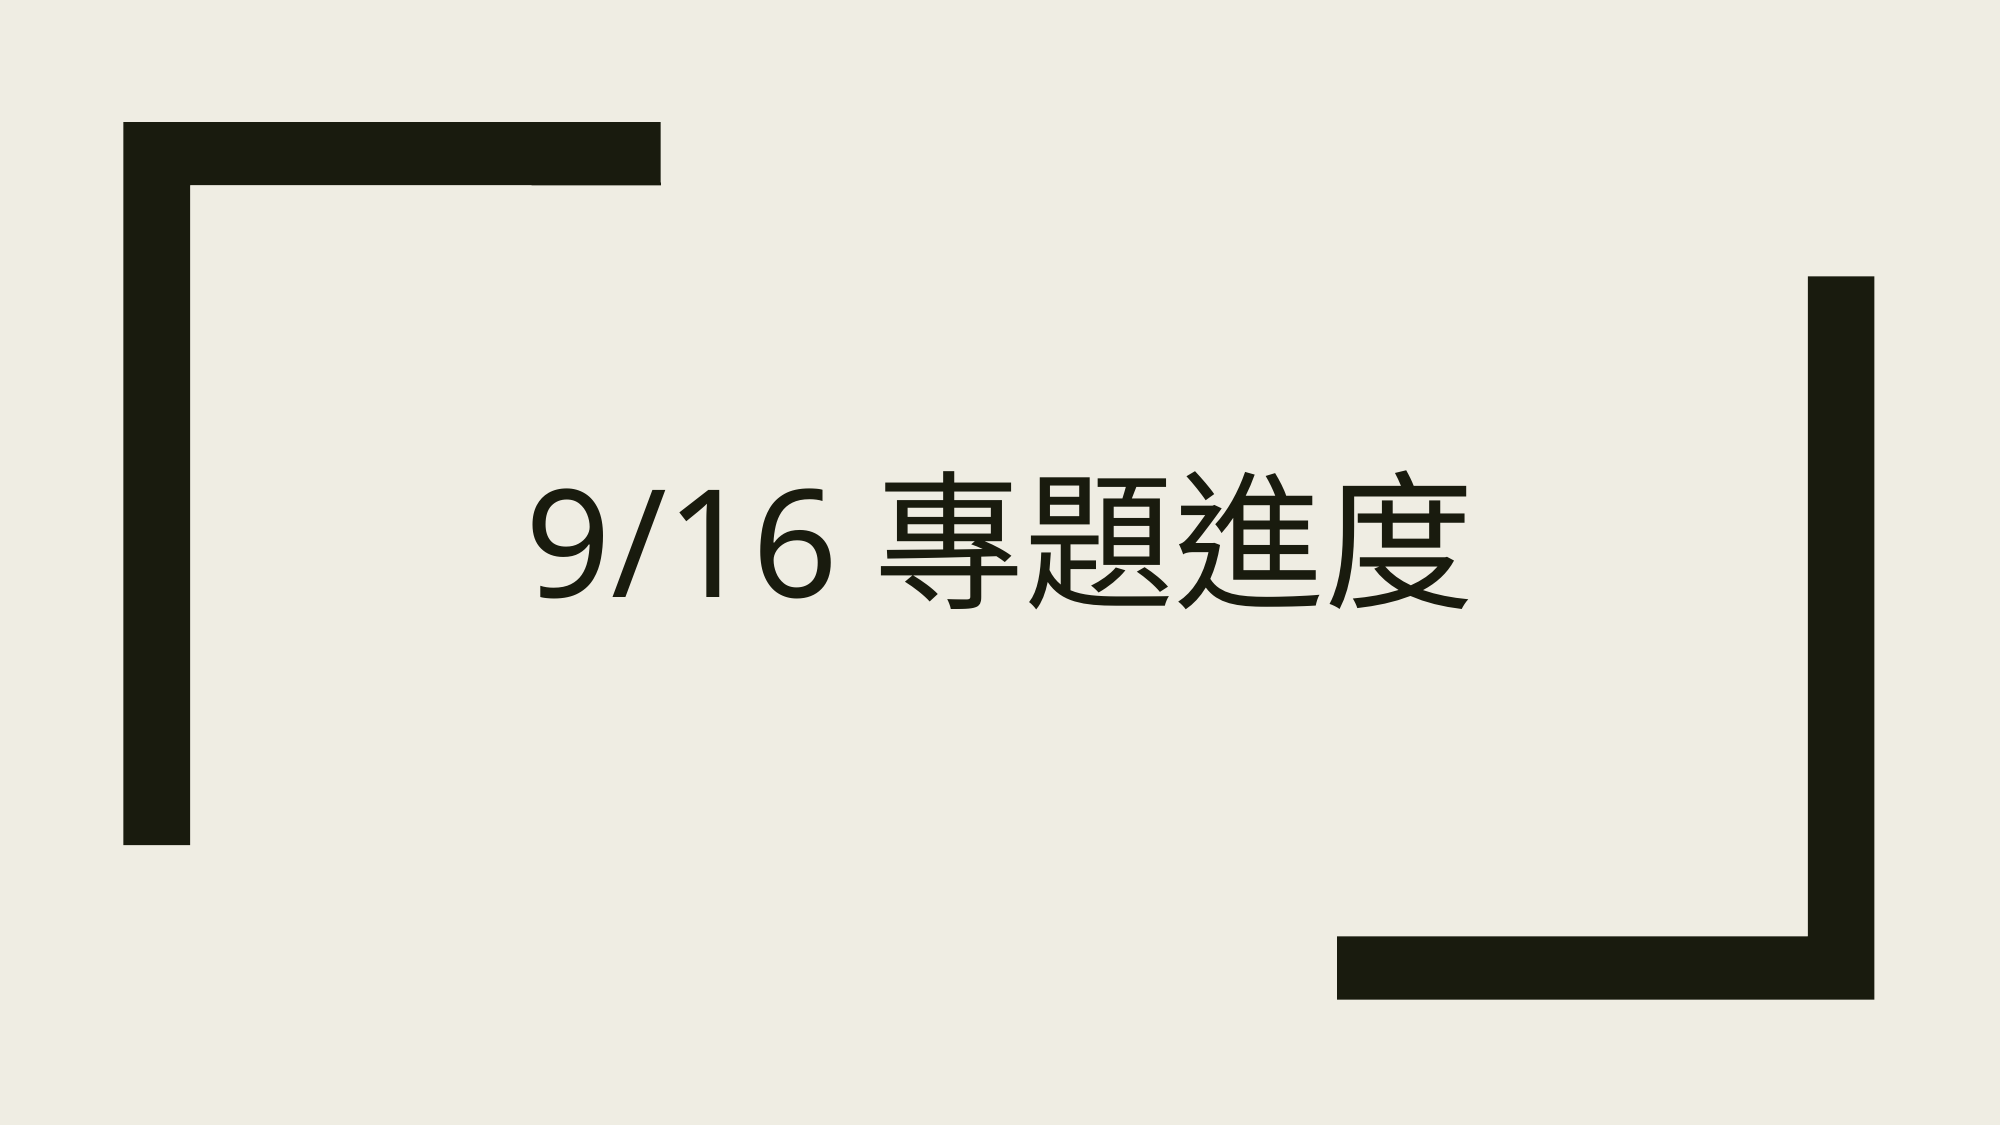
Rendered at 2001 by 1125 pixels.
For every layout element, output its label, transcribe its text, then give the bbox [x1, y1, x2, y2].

title 9/16專題進度 [314, 293, 1686, 638]
